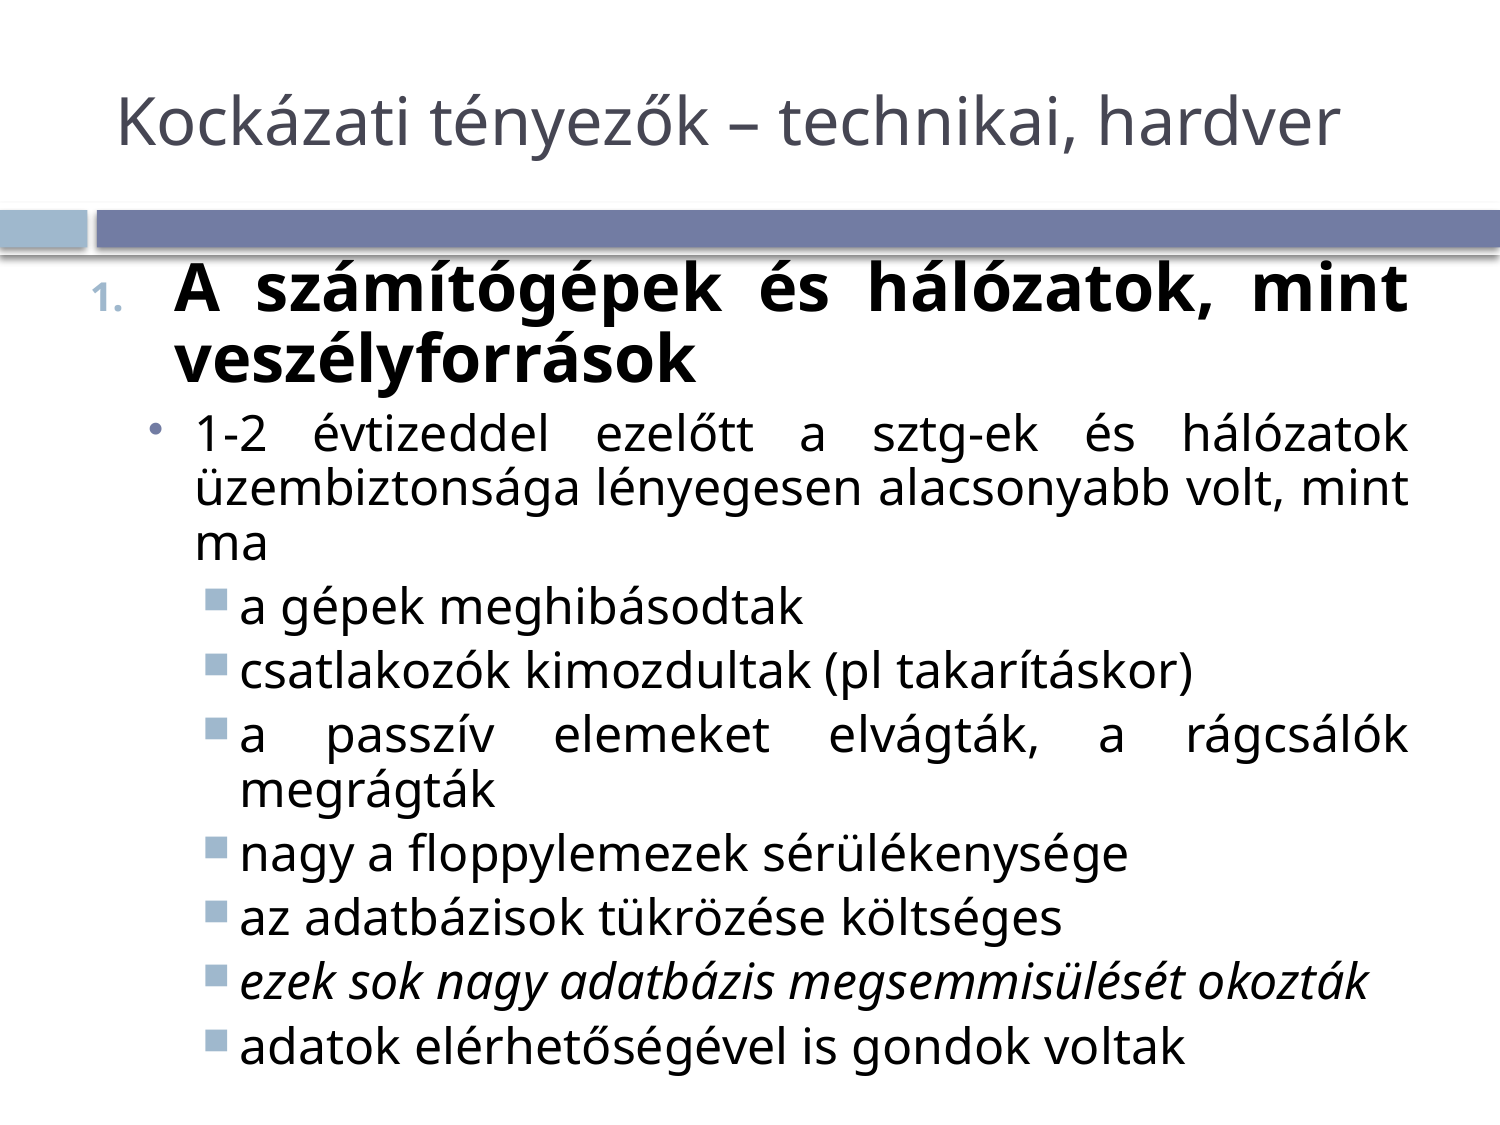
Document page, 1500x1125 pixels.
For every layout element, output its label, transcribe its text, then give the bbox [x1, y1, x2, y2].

list A számítógépek és hálózatok, mint veszélyforrások 1-2 évtizeddel ezelőtt a sztg-ek és hálózatok üzembiztonsága lényegesen alacsonyabb volt, mint ma a gépek meghibásodtak csatlakozók kimozdultak (pl takarításkor) a passzív elemeket elvágták, a rágcsálók megrágták nagy a floppylemezek sérülékenysége az adatbázisok tükrözése költséges ezek sok nagy adatbázis megsemmisülését okozták adatok elérhetőségével is gondok voltak [75, 246, 1425, 1055]
title Kockázati tényezők – technikai, hardver [100, 37, 1438, 200]
